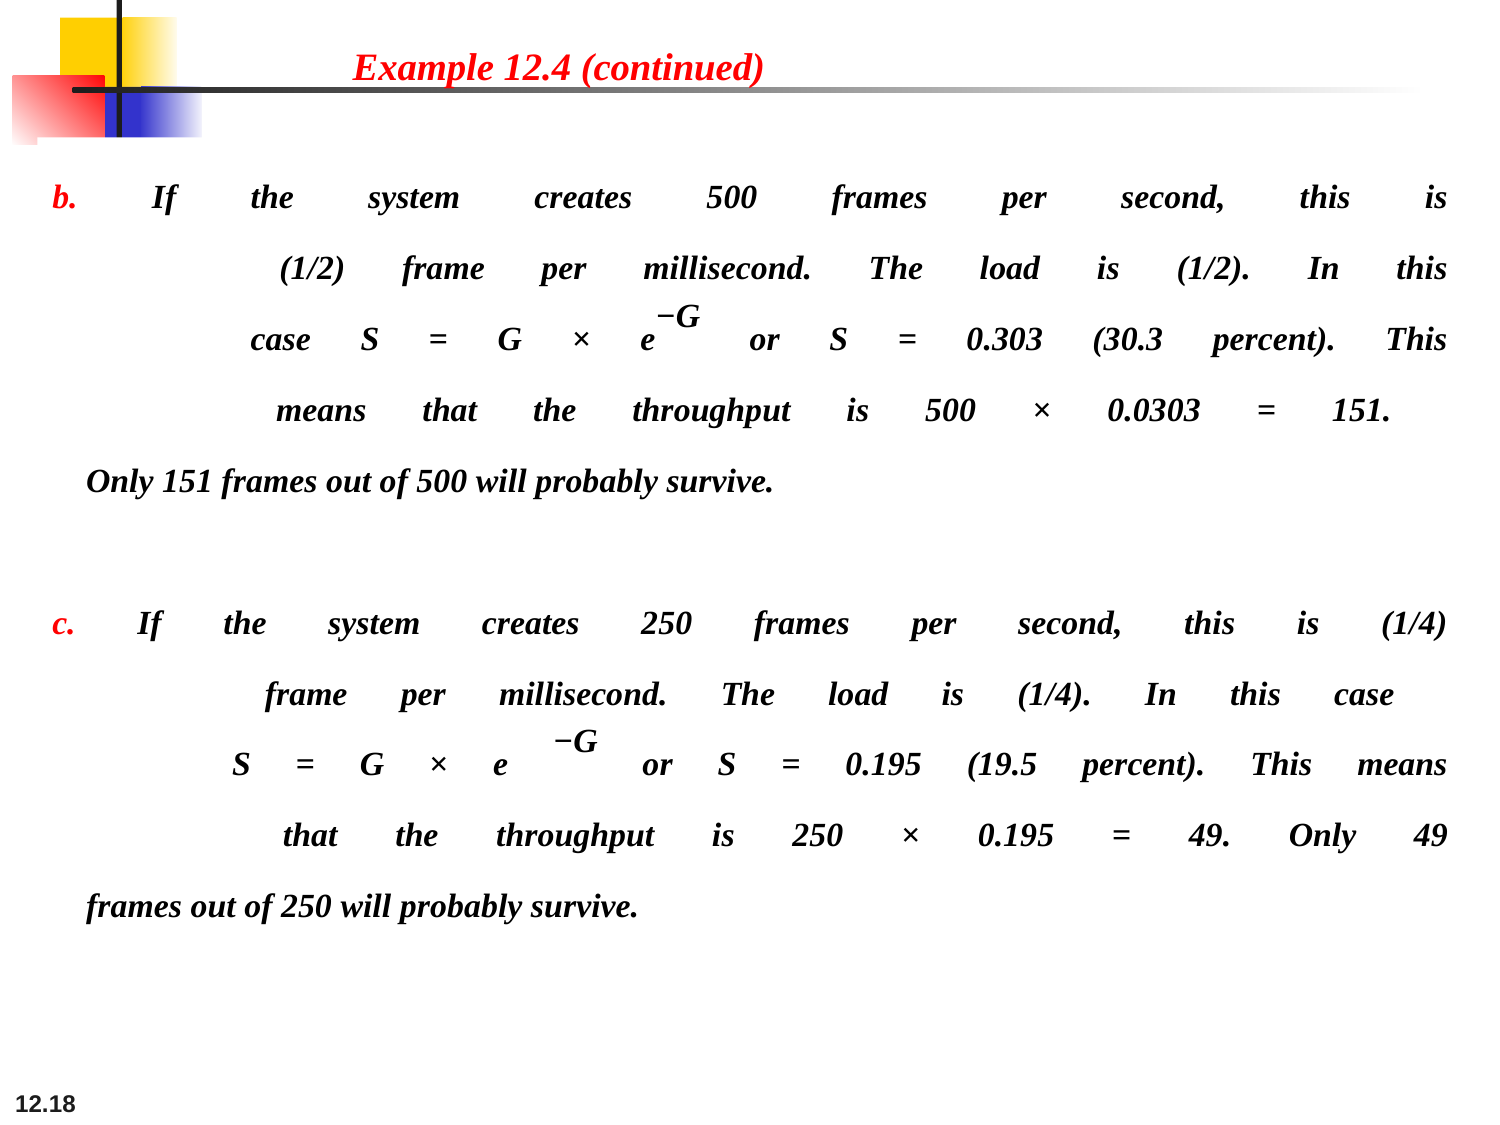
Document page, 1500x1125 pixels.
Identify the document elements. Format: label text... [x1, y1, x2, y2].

text_box [122, 17, 177, 86]
text_box Example 12.4 (continued) [337, 0, 780, 96]
text_box [116, 0, 122, 87]
text_box b. If the system creates 500 frames per second, this is (1/2) frame per millisecond. The load is (1/2). In this case S = G × e−G or S = 0.303 (30.3 percent). This means that the throughput is 500 × 0.0303 = 151. Only 151 frames out of 500 will probably survive. c. If the system creates 250 frames per second, this is (1/4) frame per millisecond. The load is (1/4). In this case S = G × e −G or S = 0.195 (19.5 percent). This means that the throughput is 250 × 0.195 = 49. Only 49 frames out of 250 will probably survive. [37, 137, 1463, 932]
text_box [12, 75, 105, 145]
text_box [105, 93, 116, 137]
text_box [780, 87, 1423, 93]
text_box [122, 93, 141, 137]
text_box [141, 93, 202, 137]
text_box [60, 17, 116, 86]
slide_number 12.18 [0, 1049, 313, 1125]
text_box [116, 93, 122, 137]
text_box [72, 87, 337, 93]
